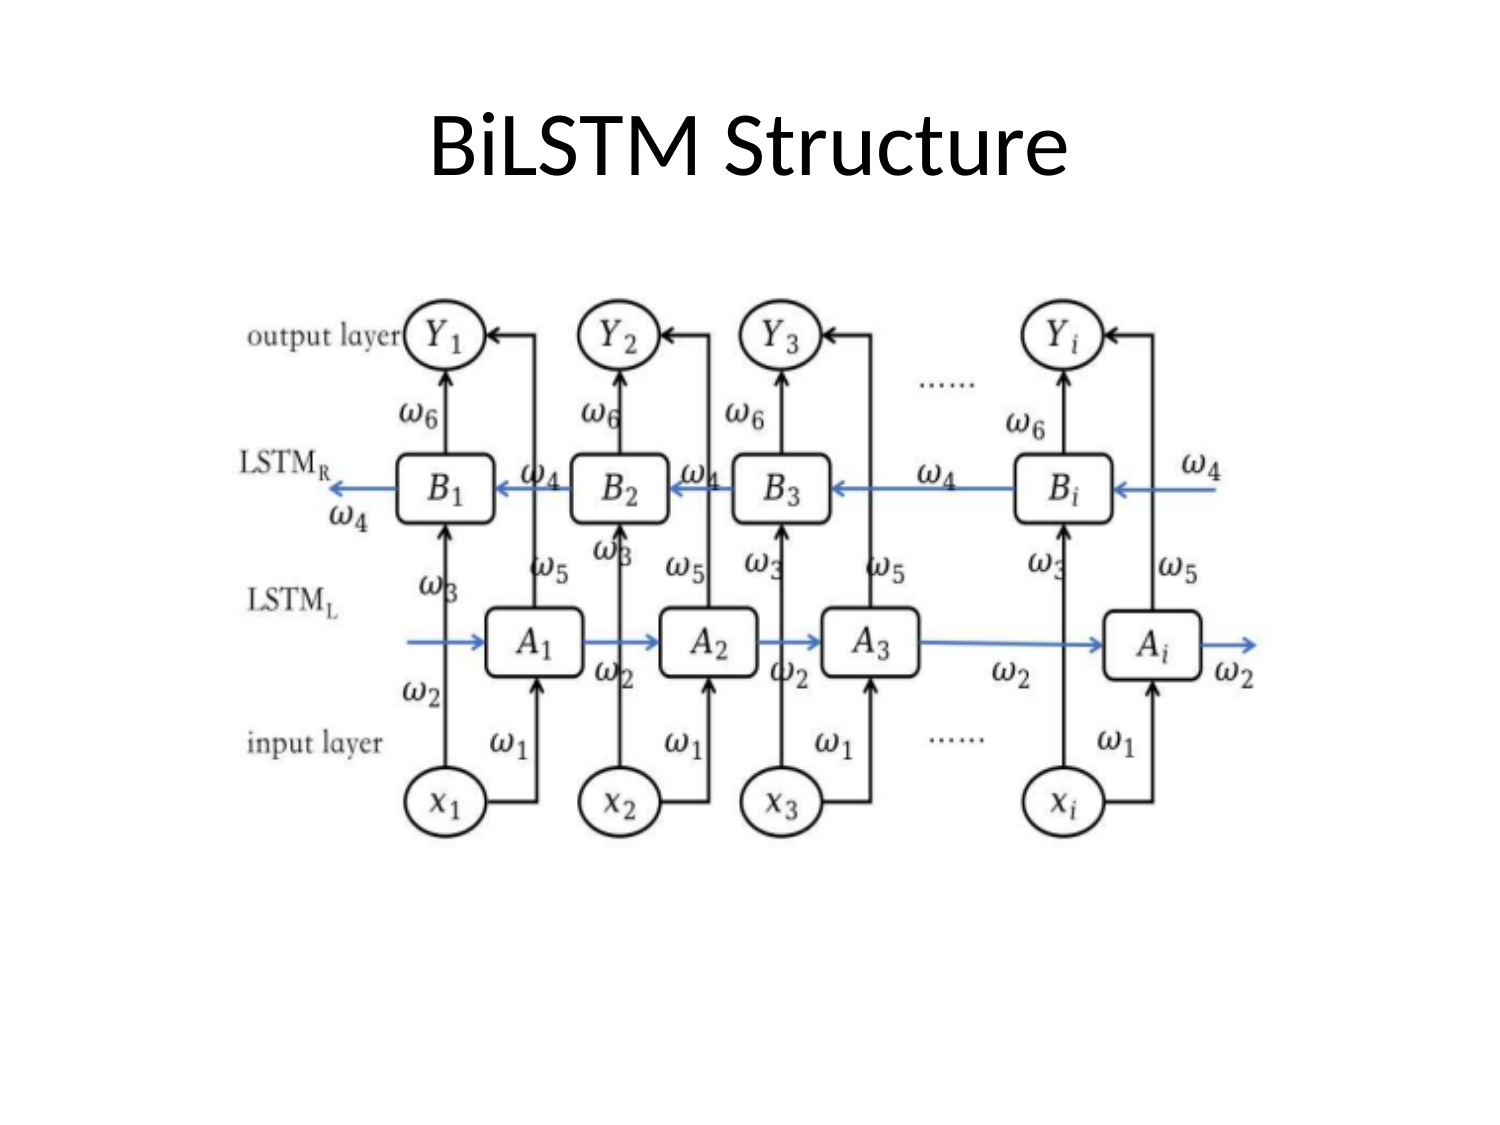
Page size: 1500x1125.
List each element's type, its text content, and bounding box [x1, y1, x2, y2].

title BiLSTM Structure [75, 45, 1425, 233]
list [214, 285, 1301, 862]
